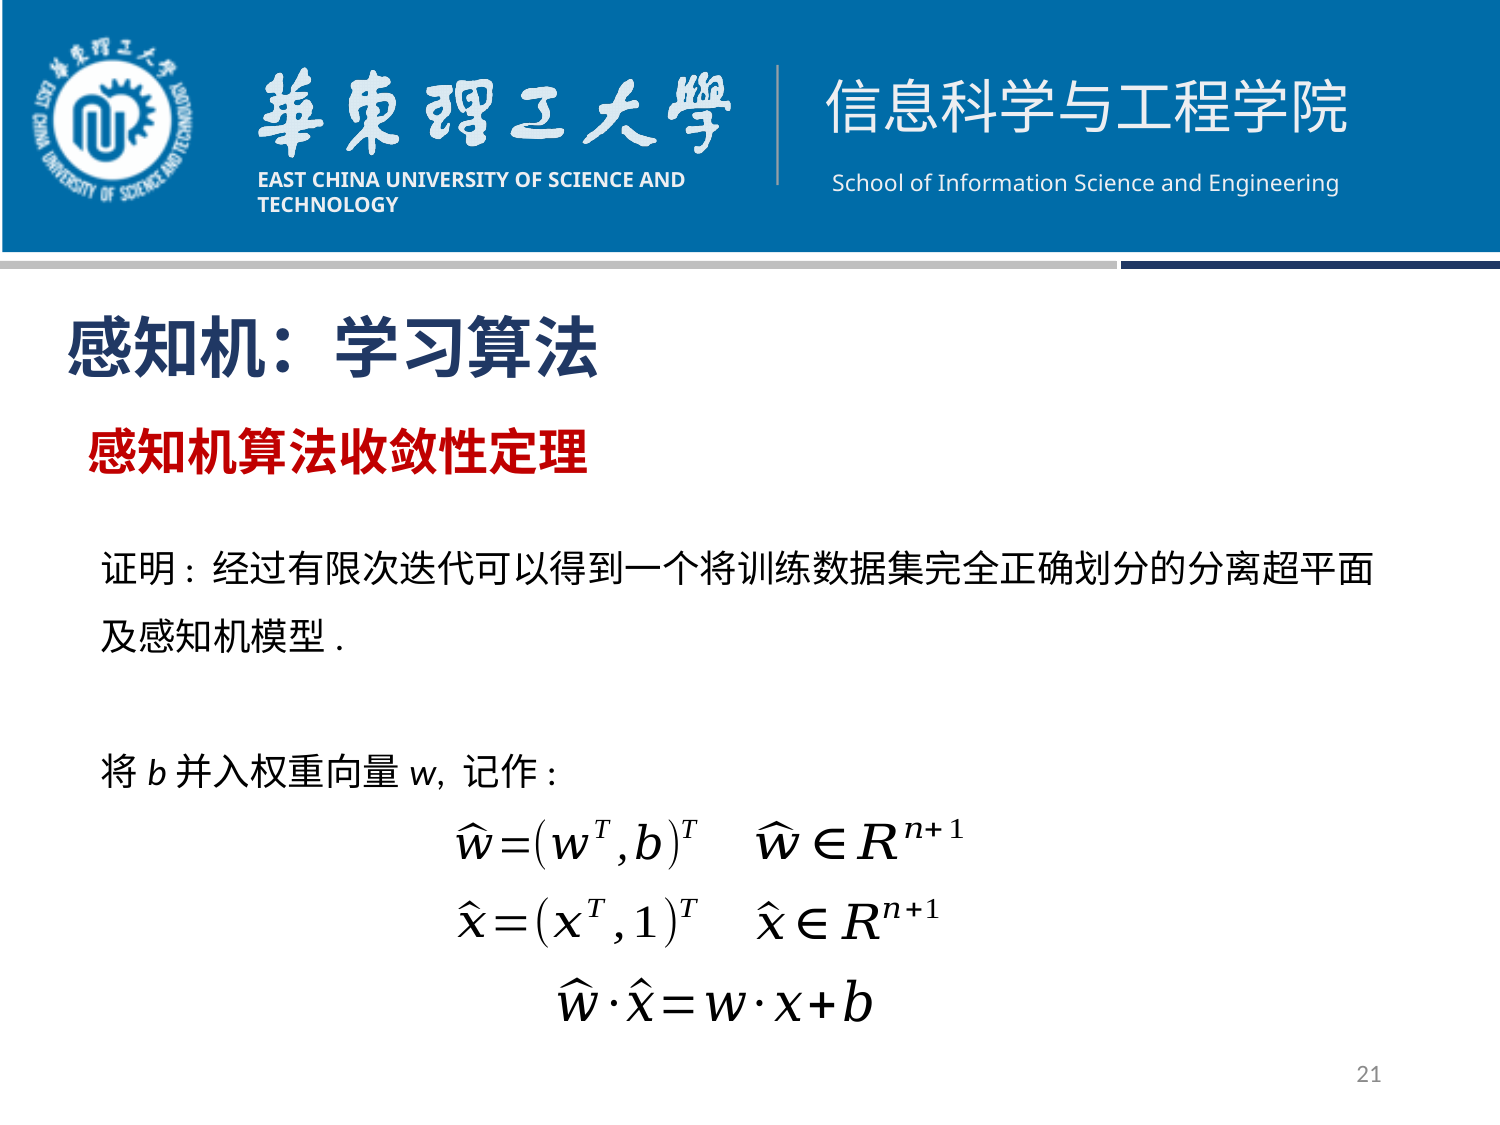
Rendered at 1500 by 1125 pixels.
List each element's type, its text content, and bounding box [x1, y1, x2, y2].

text_box 证明: 经过有限次迭代可以得到一个将训练数据集完全正确划分的分离超平面及感知机模型. 将b并入权重向量w, 记作: [85, 515, 1421, 801]
list 感知机算法收敛性定理 [72, 412, 1421, 492]
text_box 感知机：学习算法 [51, 269, 1346, 433]
slide_number 21 [1059, 1042, 1397, 1103]
picture [22, 32, 202, 214]
